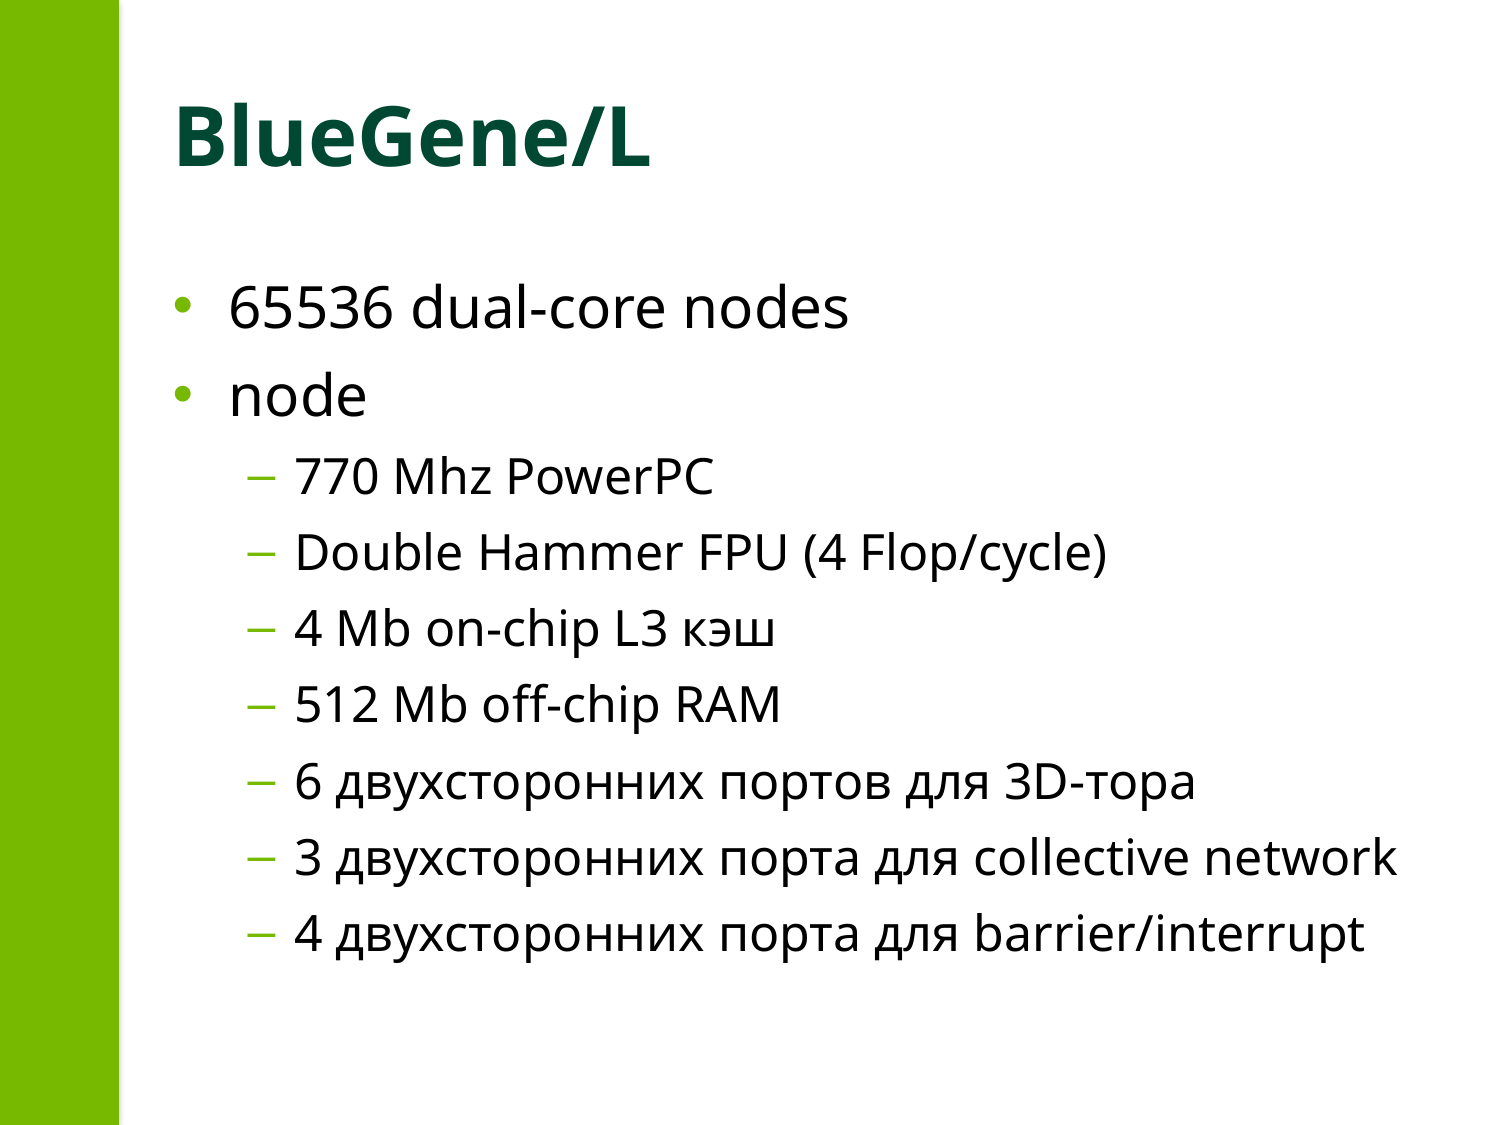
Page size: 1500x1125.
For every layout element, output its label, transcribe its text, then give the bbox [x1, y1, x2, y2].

list 65536 dual-core nodes node 770 Mhz PowerPC Double Hammer FPU (4 Flop/cycle) 4 Mb on-chip L3 кэш 512 Mb off-chip RAM 6 двухсторонних портов для 3D-тора 3 двухсторонних порта для collective network 4 двухсторонних порта для barrier/interrupt [157, 262, 1444, 1006]
title BlueGene/L [157, 44, 1444, 234]
